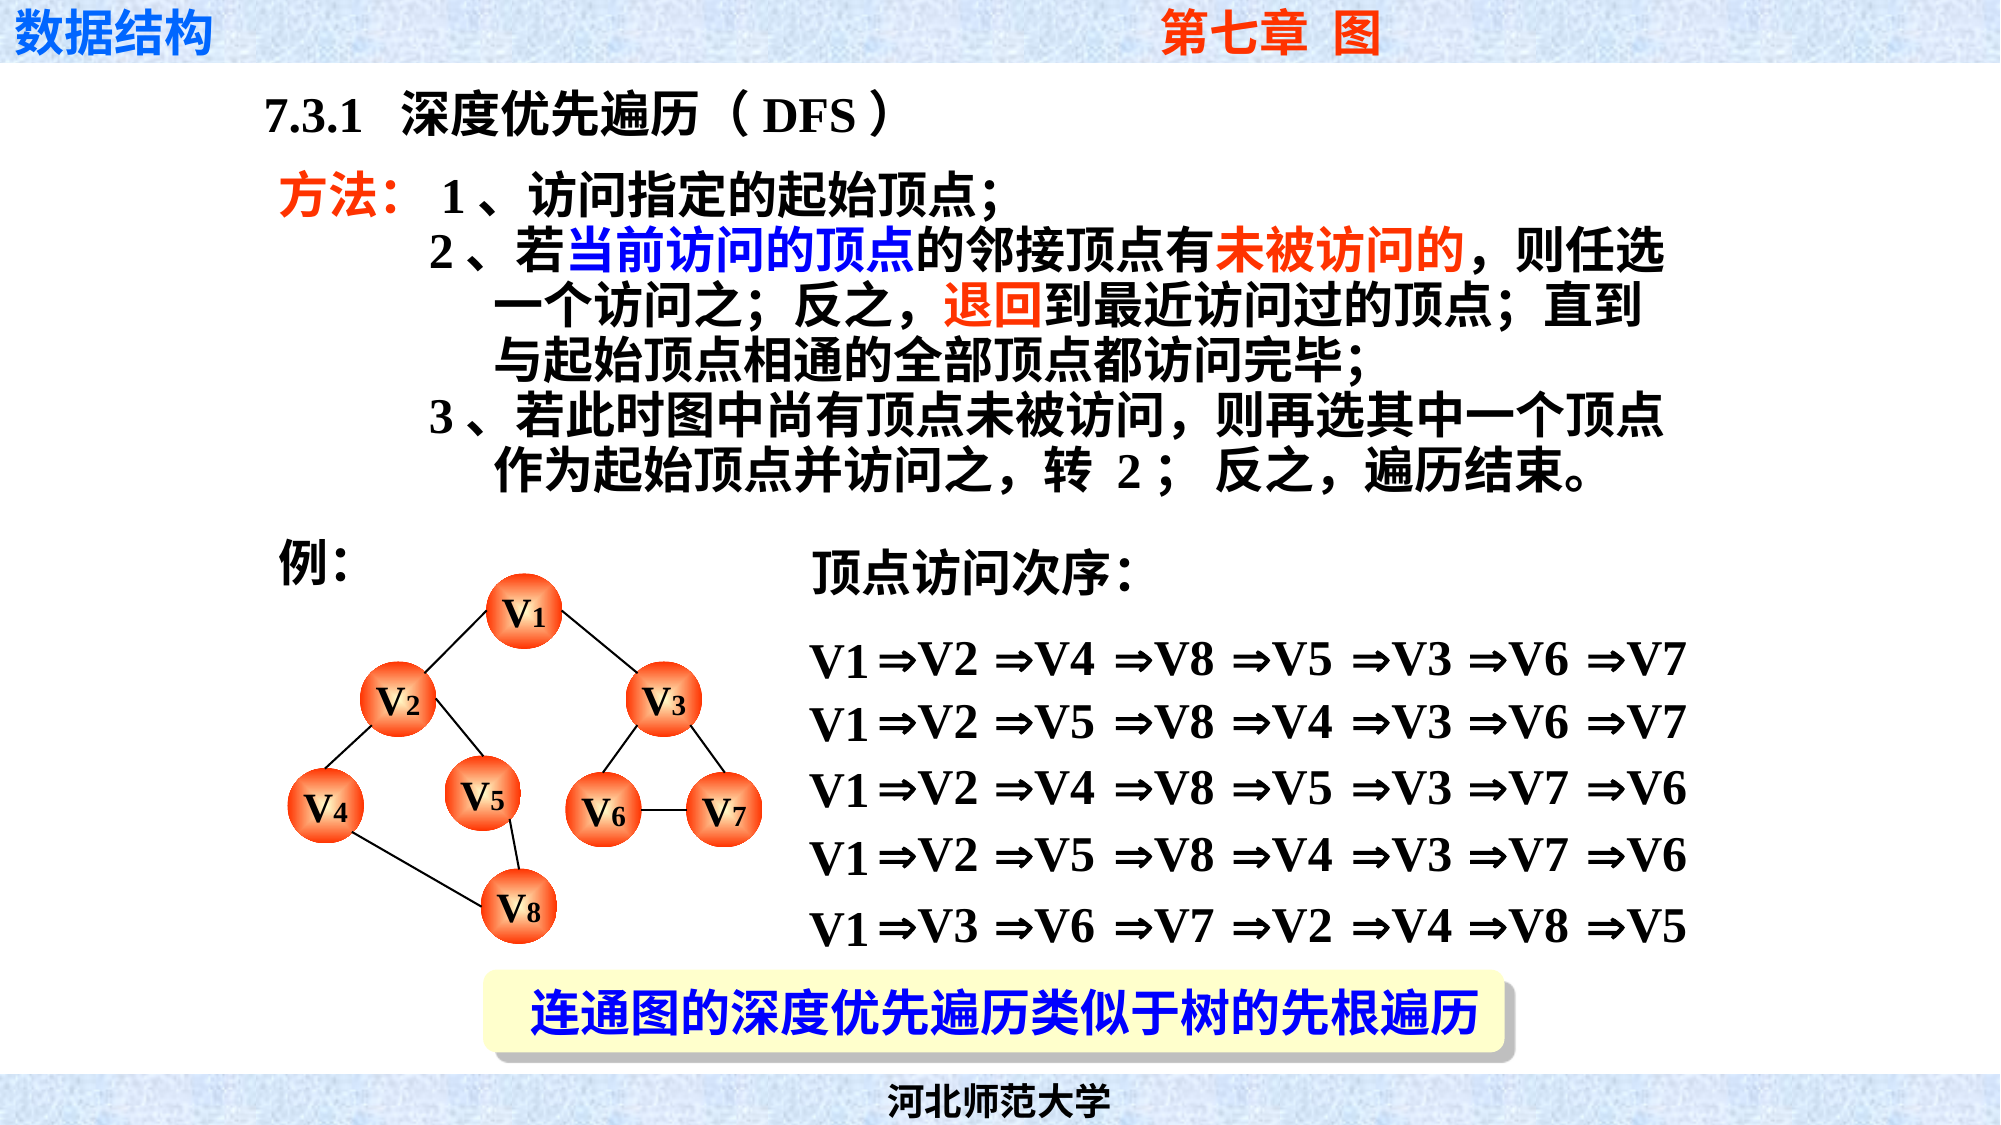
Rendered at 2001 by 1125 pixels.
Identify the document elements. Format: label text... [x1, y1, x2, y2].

text_box V4 [1216, 814, 1336, 885]
text_box V1 [794, 621, 862, 684]
text_box V2 [862, 814, 979, 885]
text_box V8 [1098, 814, 1216, 885]
text_box V7 [1453, 814, 1571, 885]
text_box V7 [1453, 747, 1571, 814]
text_box V1 [794, 684, 862, 750]
text_box V3 [862, 885, 979, 961]
text_box V6 [1453, 618, 1571, 680]
text_box V8 [1453, 885, 1571, 961]
text_box V3 [1336, 747, 1453, 814]
text_box V3 [1336, 814, 1453, 885]
text_box V5 [1571, 885, 1728, 961]
text_box 顶点访问次序： [797, 534, 1189, 610]
text_box V6 [979, 885, 1098, 961]
text_box V6 [1571, 747, 1728, 814]
text_box V1 [794, 750, 862, 817]
text_box V2 [862, 618, 979, 680]
text_box 方法：1、访问指定的起始顶点； 2、若当前访问的顶点的邻接顶点有未被访问的，则任选 一个访问之；反之，退回到最近访问过的顶点；直到 与起始顶点相通的全部顶点都访问完毕； 3、若此时图中尚有顶点未被访问，则再选其中一个顶点 作为起始顶点并访问之，转 2； 反之，遍历结束。 [264, 181, 1693, 502]
text_box V2 [1216, 885, 1336, 961]
text_box V5 [979, 680, 1098, 747]
text_box V5 [979, 814, 1098, 885]
text_box V7 [1098, 885, 1216, 961]
text_box V1 [794, 817, 862, 889]
picture [0, 1074, 2000, 1125]
text_box V6 [1571, 814, 1728, 885]
text_box 例： [263, 523, 405, 599]
text_box V6 [1453, 680, 1571, 747]
text_box V3 [1336, 680, 1453, 747]
text_box V8 [1098, 618, 1216, 680]
text_box 7.3.1 深度优先遍历（DFS） [248, 74, 945, 150]
text_box V5 [1216, 618, 1336, 680]
text_box V8 [1098, 680, 1216, 747]
text_box V3 [1336, 618, 1453, 680]
text_box V1 [794, 889, 898, 964]
text_box V4 [1336, 885, 1453, 961]
text_box V7 [1571, 680, 1728, 747]
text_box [287, 573, 763, 945]
text_box 连通图的深度优先遍历类似于树的先根遍历 [483, 969, 1505, 1053]
text_box V2 [862, 747, 979, 814]
text_box V2 [862, 680, 979, 747]
text_box V5 [1216, 747, 1336, 814]
text_box V7 [1571, 618, 1728, 680]
text_box V4 [1216, 680, 1336, 747]
text_box V8 [1098, 747, 1216, 814]
text_box V4 [979, 747, 1098, 814]
picture [0, 0, 2000, 63]
text_box V4 [979, 618, 1098, 680]
